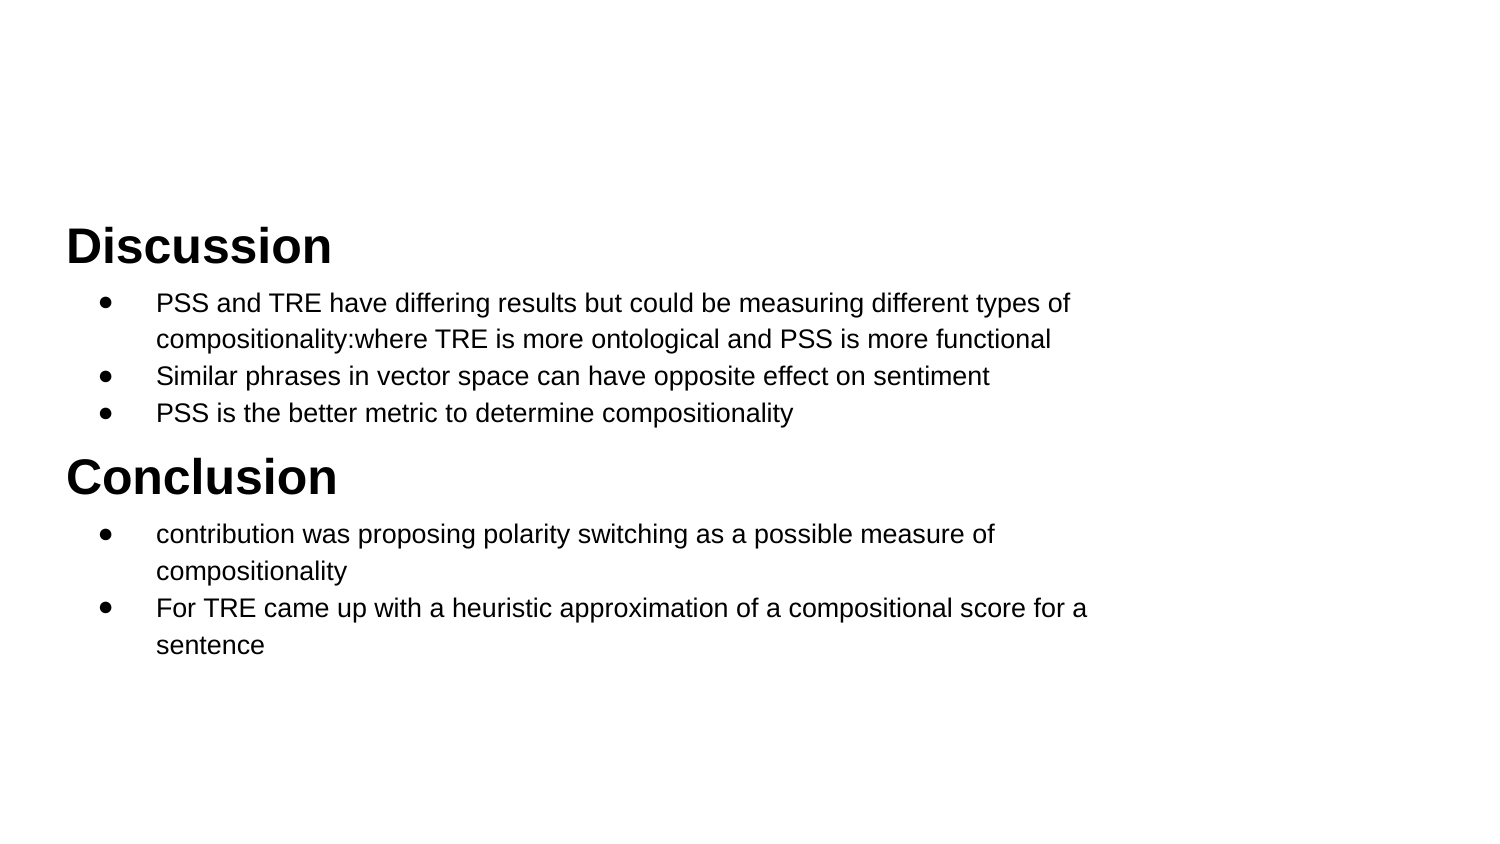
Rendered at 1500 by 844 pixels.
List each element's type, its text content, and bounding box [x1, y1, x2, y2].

list Discussion PSS and TRE have differing results but could be measuring different types of compositionality:where TRE is more ontological and PSS is more functional Similar phrases in vector space can have opposite effect on sentiment PSS is the better metric to determine compositionality Conclusion contribution was proposing polarity switching as a possible measure of compositionality For TRE came up with a heuristic approximation of a compositional score for a sentence [51, 189, 1140, 692]
